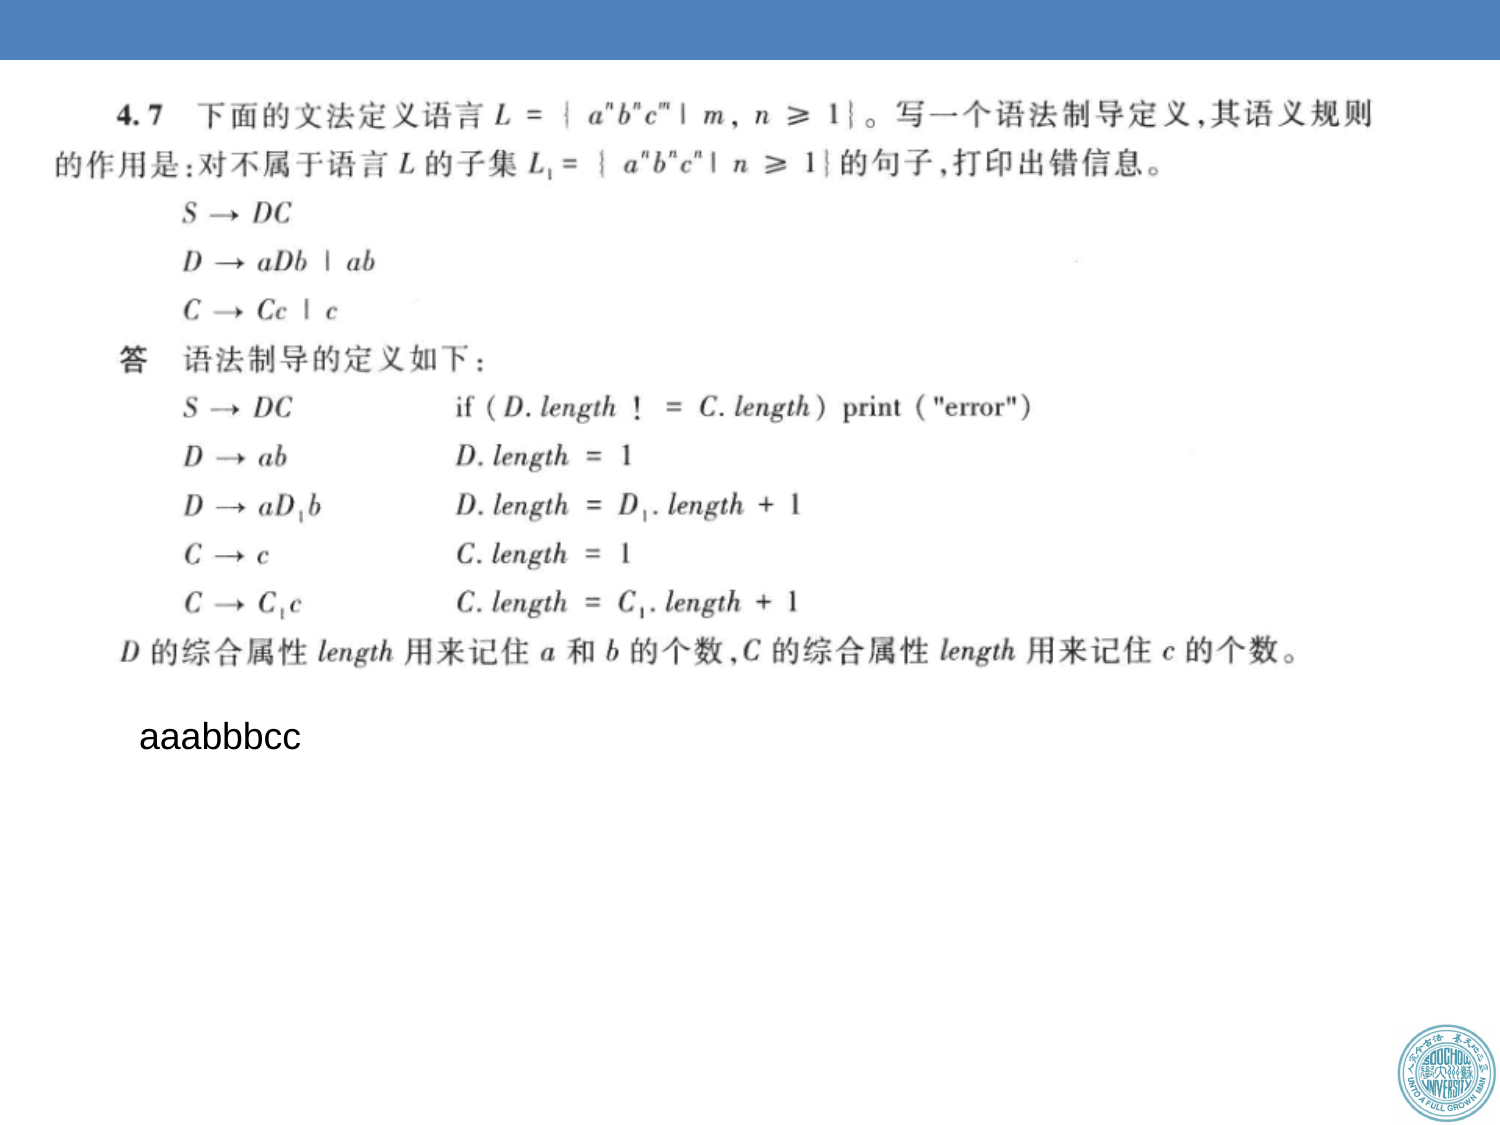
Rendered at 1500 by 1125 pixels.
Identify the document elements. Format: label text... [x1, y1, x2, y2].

text_box aaabbbcc [124, 704, 317, 764]
picture [52, 89, 1390, 684]
